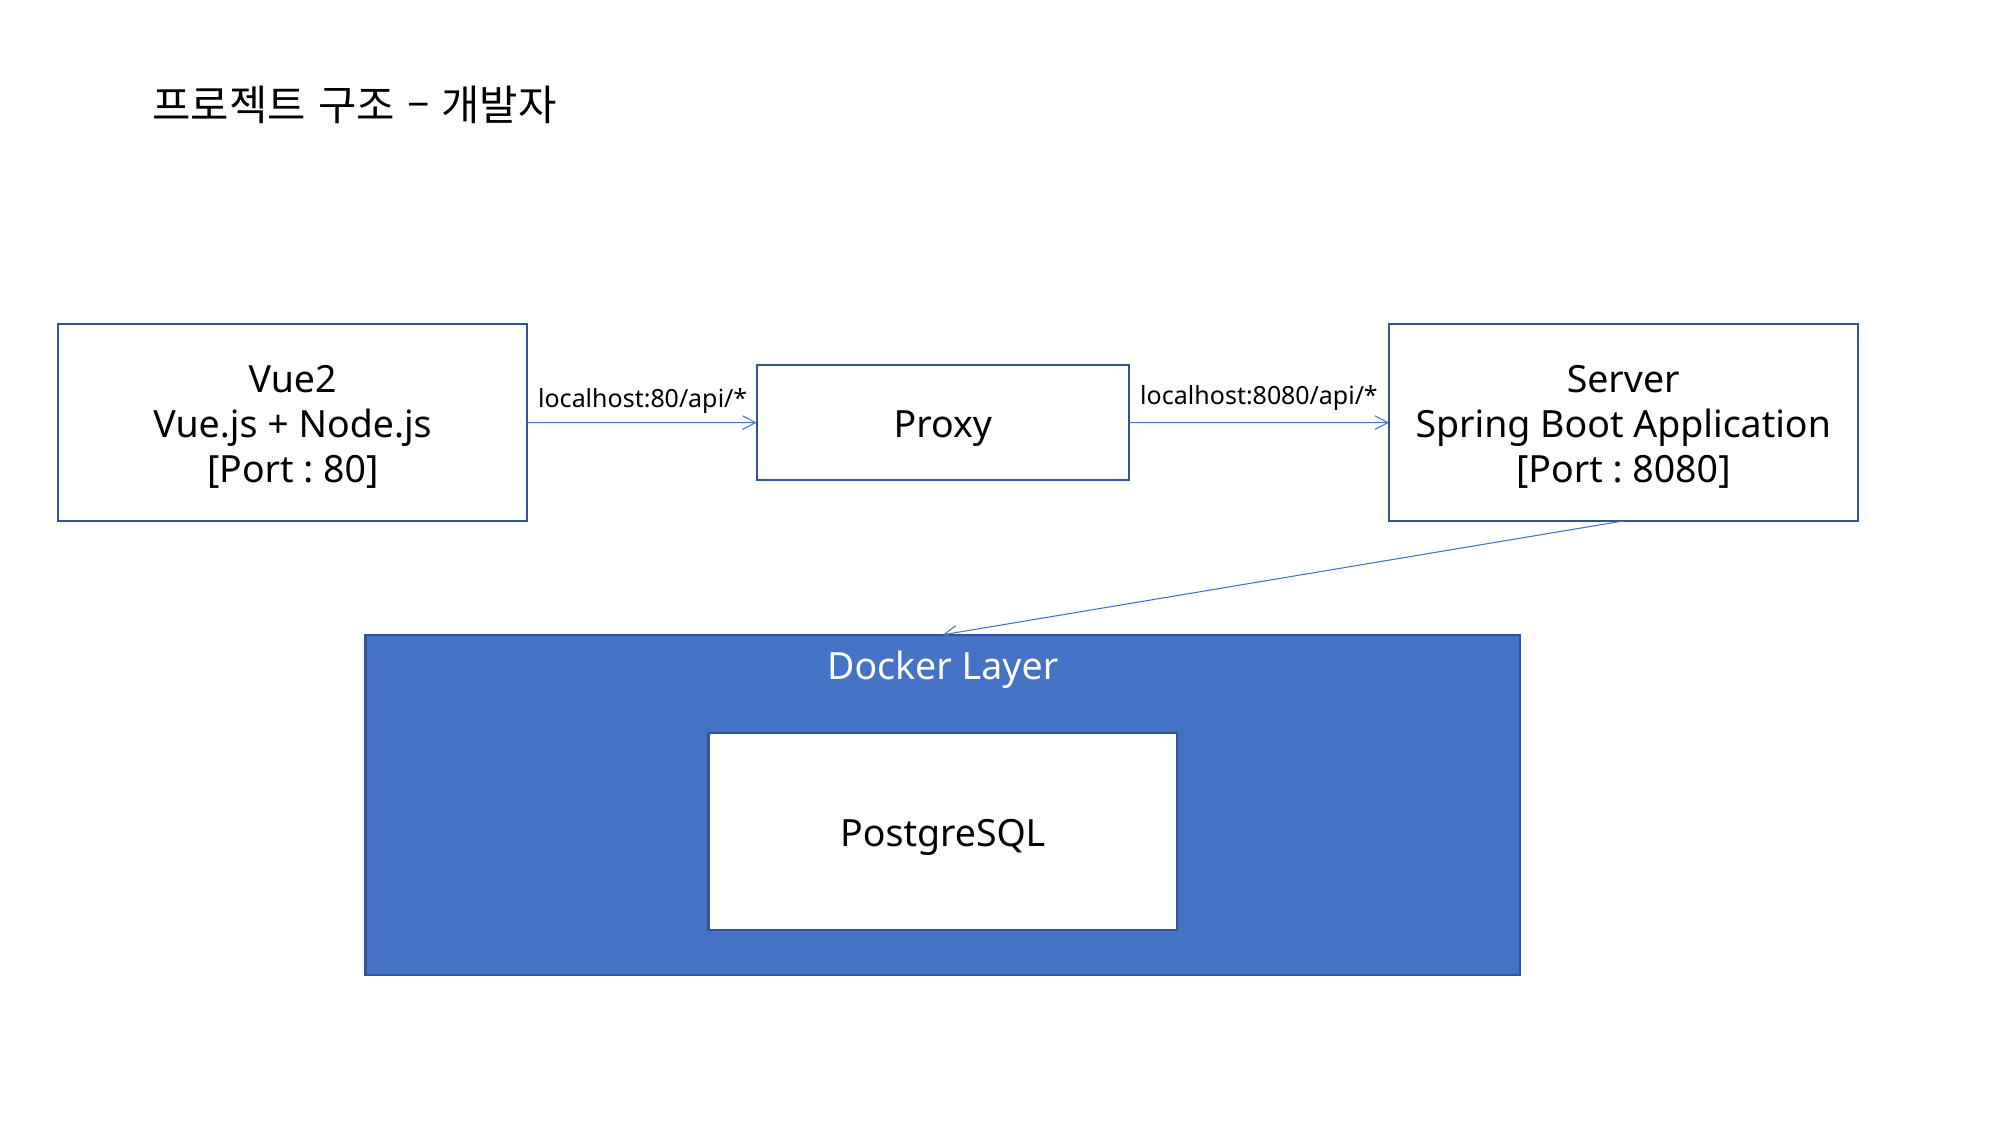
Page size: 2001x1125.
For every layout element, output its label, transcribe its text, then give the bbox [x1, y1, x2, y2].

text_box Proxy [756, 364, 1130, 481]
text_box Docker Layer [364, 634, 1521, 976]
text_box PostgreSQL [707, 732, 1178, 931]
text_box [942, 520, 1624, 635]
text_box Server Spring Boot Application [Port : 8080] [1388, 323, 1859, 522]
text_box Vue2 Vue.js + Node.js [Port : 80] [57, 323, 528, 522]
text_box localhost:80/api/* [523, 375, 763, 420]
text_box localhost:8080/api/* [1125, 371, 1393, 417]
title 프로젝트 구조 – 개발자 [137, 59, 1863, 155]
